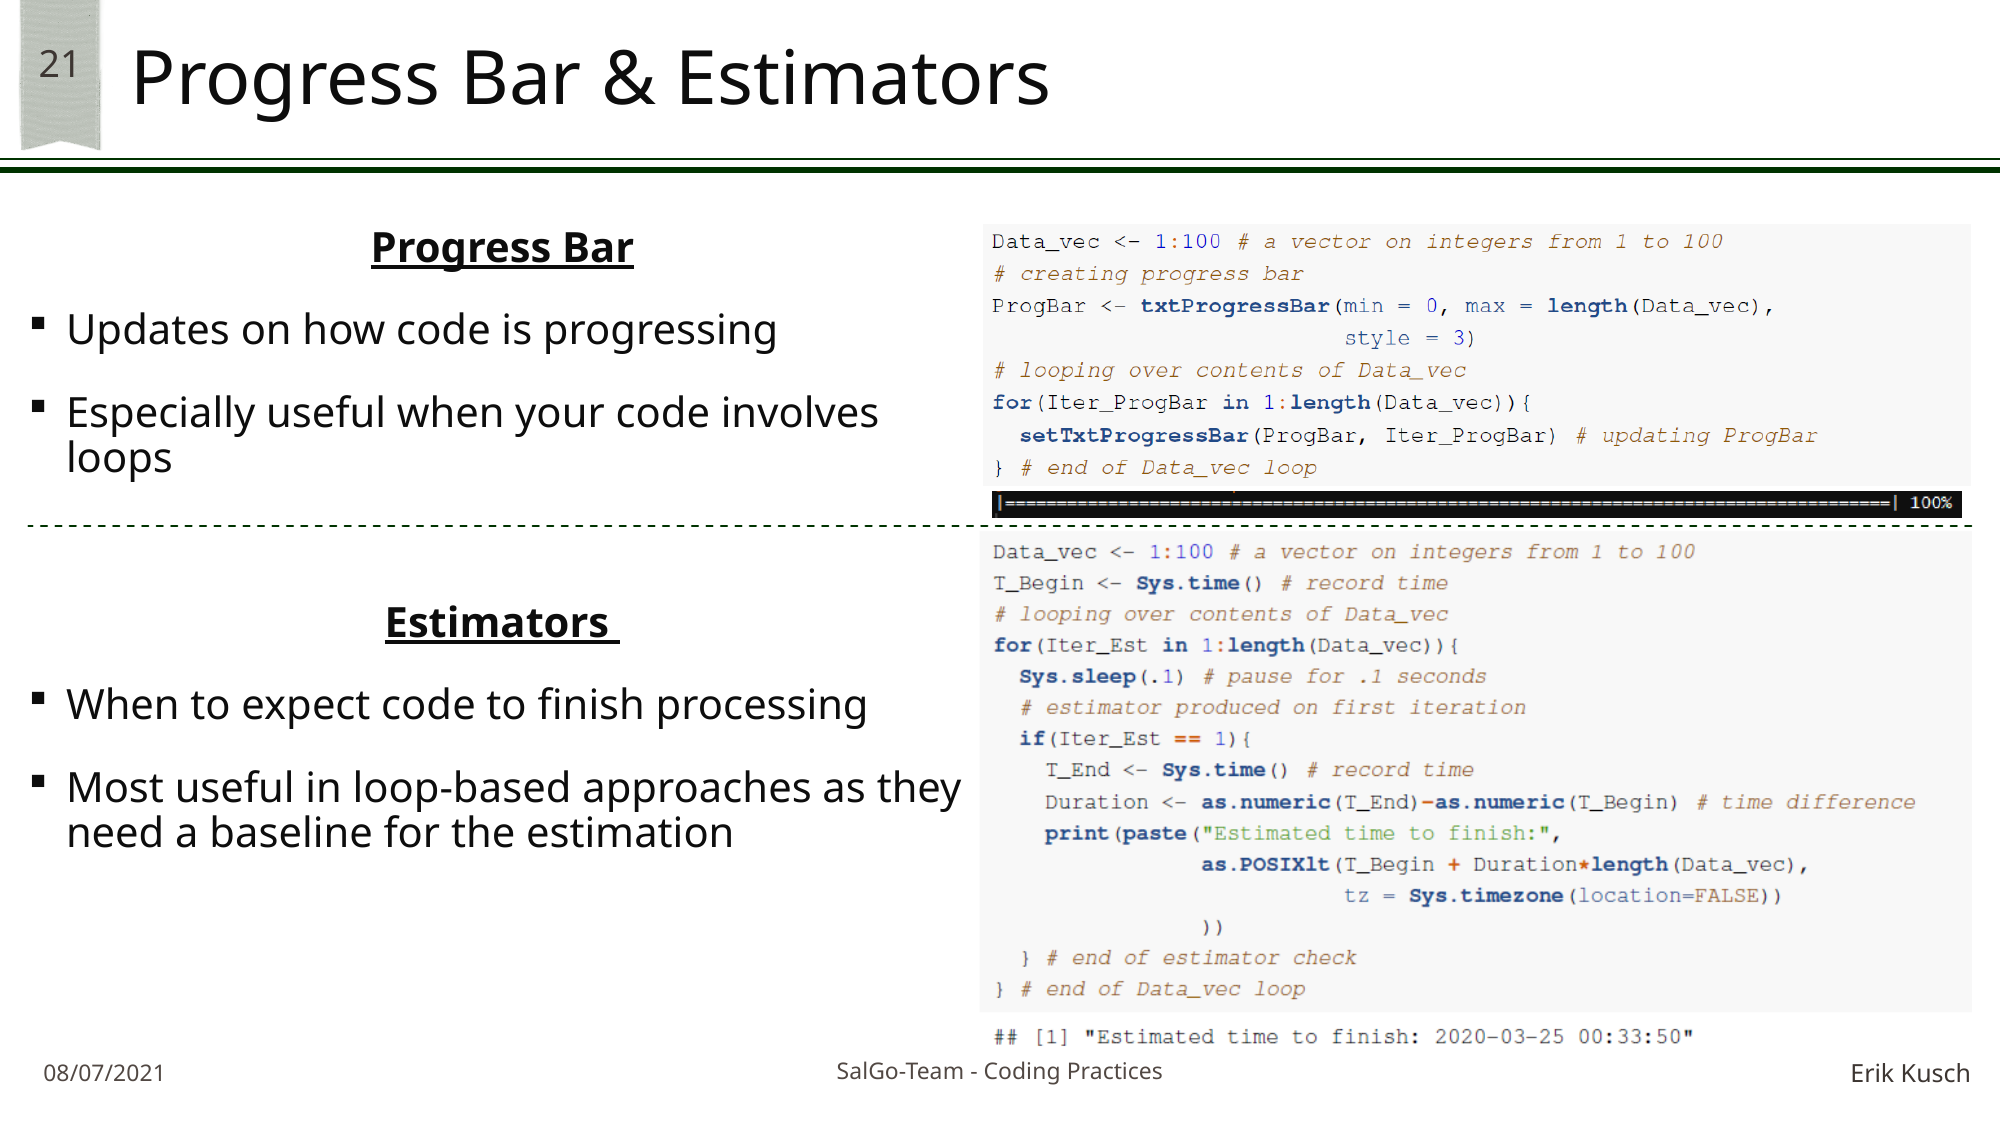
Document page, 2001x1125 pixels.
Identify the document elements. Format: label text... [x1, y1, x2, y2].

list Progress Bar Updates on how code is progressing Especially useful when your code involves loops Estimators When to expect code to finish processing Most useful in loop-based approaches as they need a baseline for the estimation [28, 218, 974, 525]
footer SalGo-Team - Coding Practices [357, 1042, 1643, 1103]
picture [976, 218, 1972, 526]
list Progress Bar Updates on how code is progressing Especially useful when your code involves loops Estimators When to expect code to finish processing Most useful in loop-based approaches as they need a baseline for the estimation [28, 527, 970, 1013]
picture [976, 527, 1972, 1059]
title Progress Bar & Estimators [115, 12, 1972, 149]
